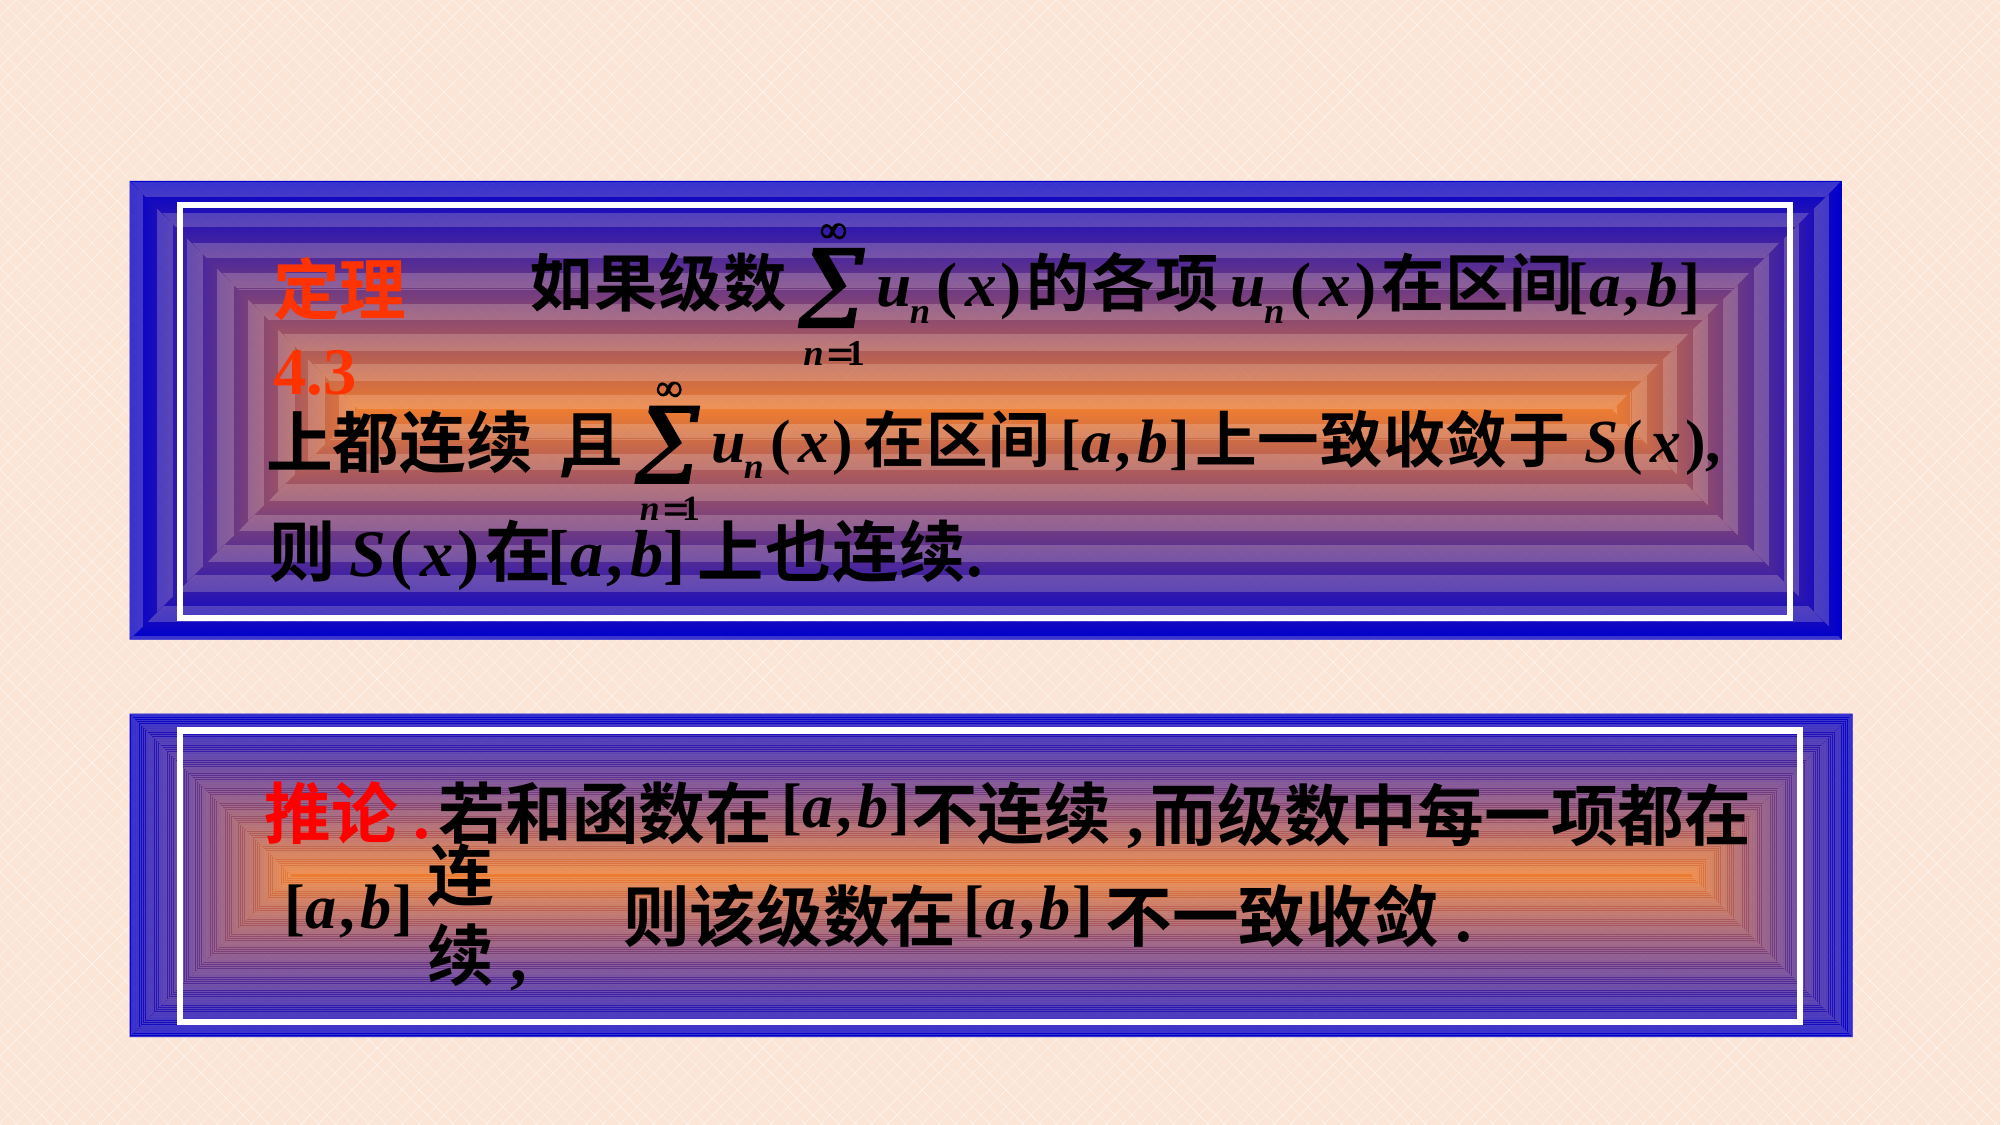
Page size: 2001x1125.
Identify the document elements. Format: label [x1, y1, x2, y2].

text_box [523, 201, 1705, 380]
text_box [423, 764, 1162, 861]
text_box [554, 360, 1731, 534]
text_box [129, 713, 1853, 1038]
text_box [129, 180, 1842, 640]
text_box [262, 509, 992, 604]
text_box [608, 866, 1503, 963]
text_box [285, 866, 608, 962]
